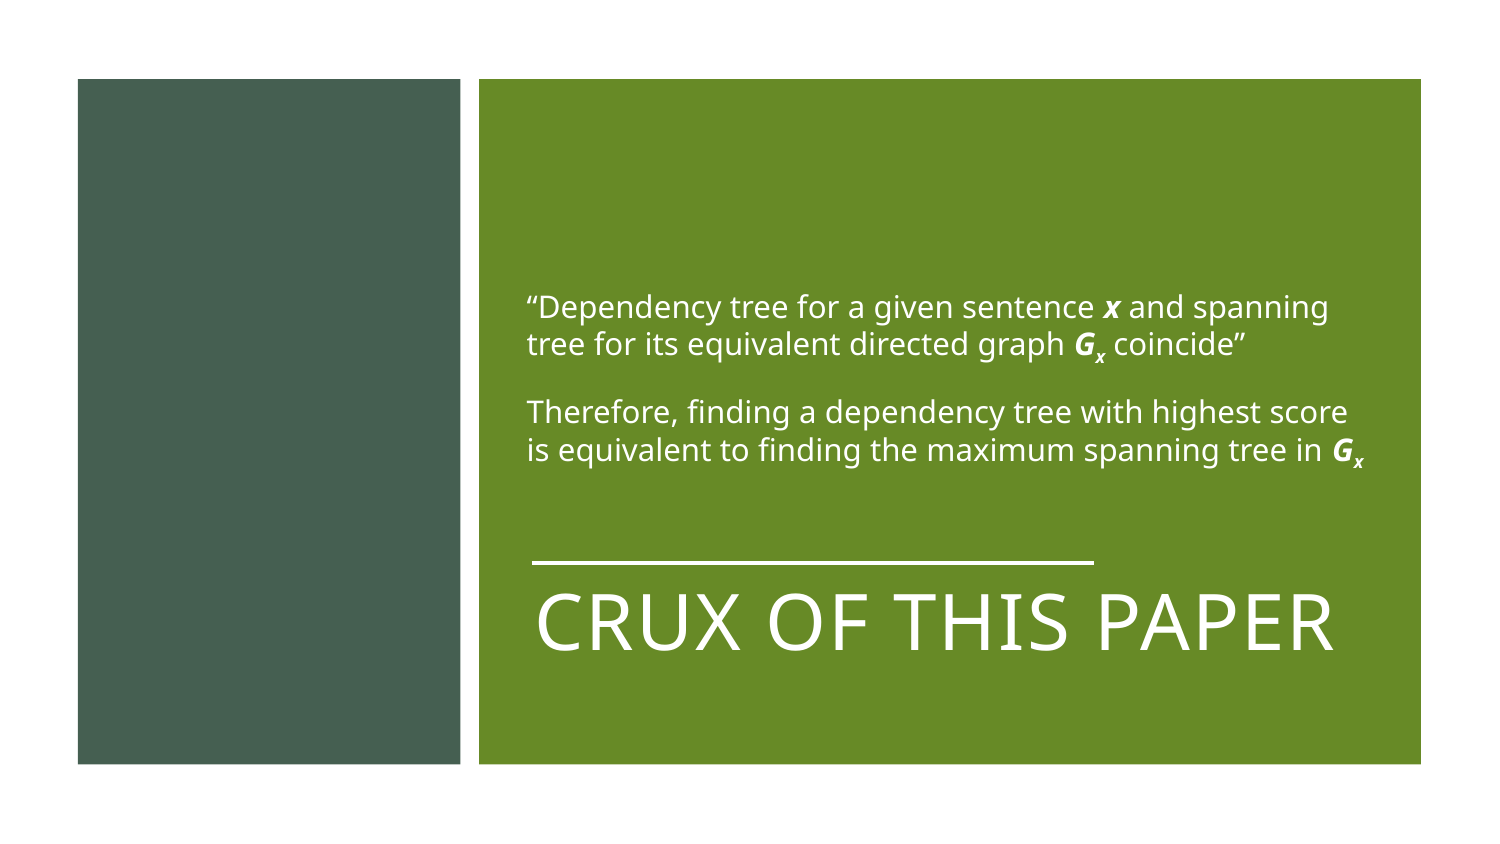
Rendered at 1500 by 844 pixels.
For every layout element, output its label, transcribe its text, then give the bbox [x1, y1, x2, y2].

title Crux of this Paper [519, 582, 1382, 736]
text_box [77, 78, 462, 766]
list “Dependency tree for a given sentence x and spanning tree for its equivalent directed graph Gx coincide” Therefore, finding a dependency tree with highest score is equivalent to finding the maximum spanning tree in Gx [519, 118, 1382, 544]
text_box [478, 78, 1422, 766]
text_box [0, 0, 1500, 844]
